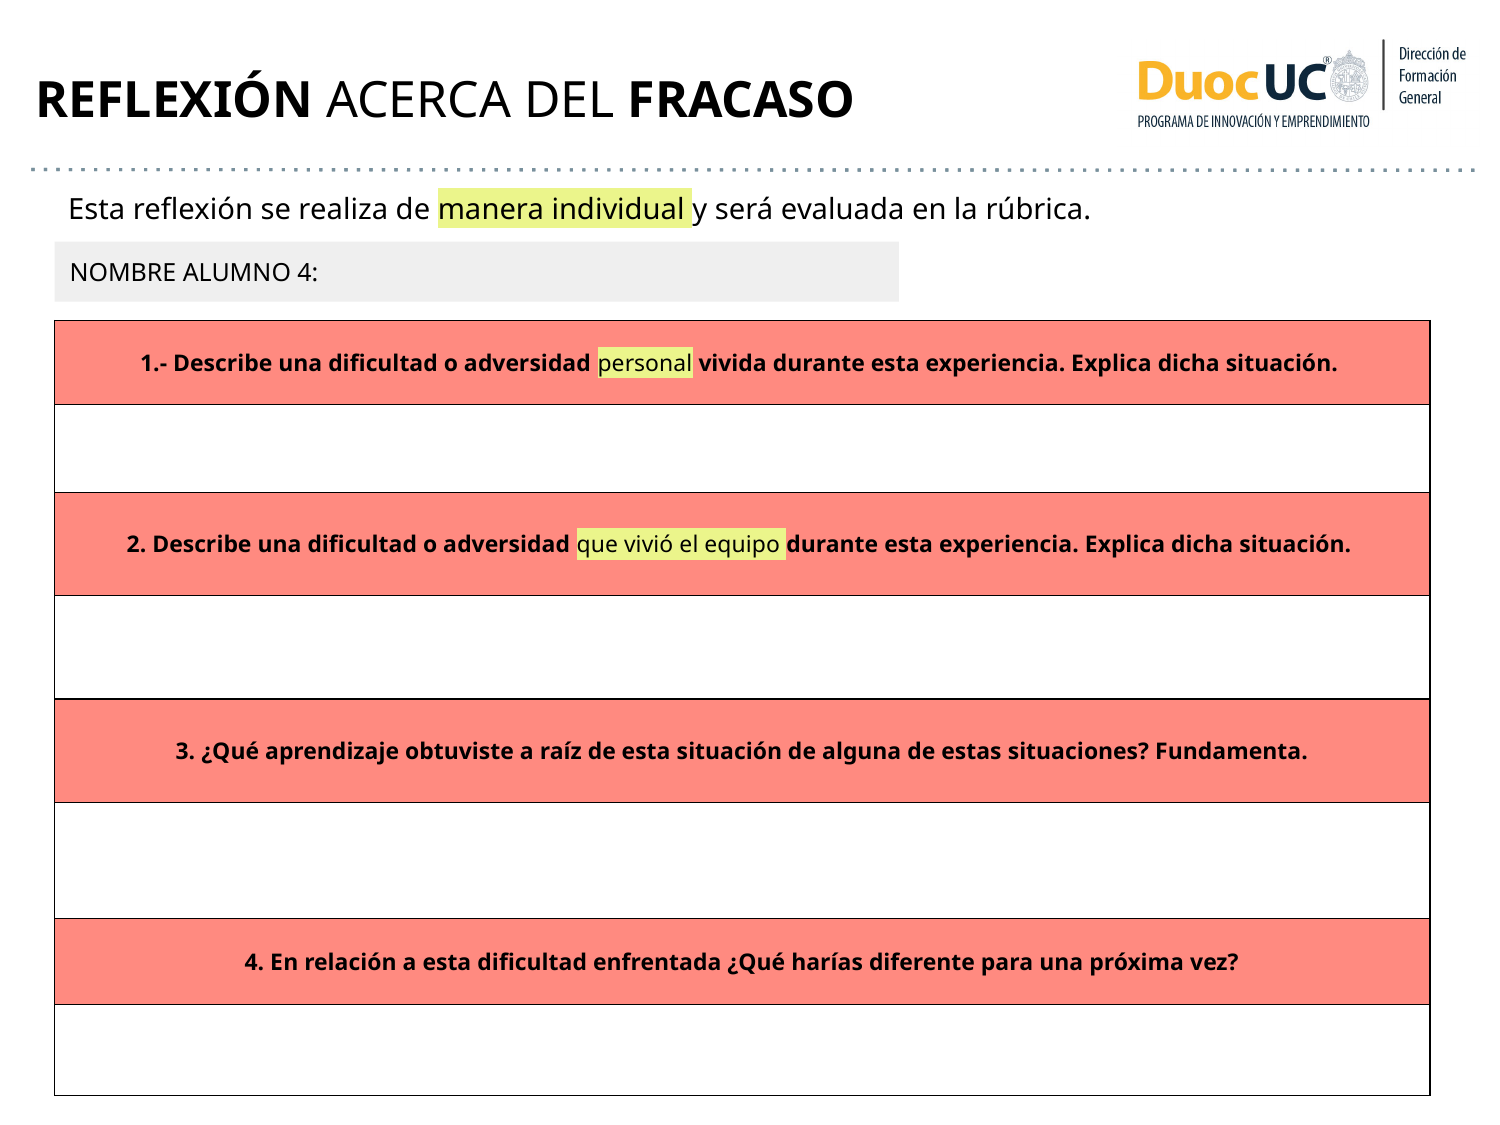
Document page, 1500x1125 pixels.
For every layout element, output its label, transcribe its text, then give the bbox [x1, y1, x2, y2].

table_cell [55, 596, 1429, 698]
text_box Esta reflexión se realiza de manera individual y será evaluada en la rúbrica. [53, 175, 1451, 228]
table_cell [55, 1005, 1429, 1095]
text_box REFLEXIÓN ACERCA DEL FRACASO [20, 49, 1442, 146]
table_cell [55, 405, 1429, 492]
table_cell [55, 803, 1429, 918]
table_cell 3. ¿Qué aprendizaje obtuviste a raíz de esta situación de alguna de estas situaciones? Fundamenta. [55, 700, 1429, 802]
table_cell 4. En relación a esta dificultad enfrentada ¿Qué harías diferente para una próxima vez? [55, 919, 1429, 1004]
table_header 1.- Describe una dificultad o adversidad personal vivida durante esta experiencia. Explica dicha situación. [55, 321, 1429, 404]
picture [1117, 39, 1480, 147]
table_cell 2. Describe una dificultad o adversidad que vivió el equipo durante esta experiencia. Explica dicha situación. [55, 493, 1429, 595]
text_box NOMBRE ALUMNO 4: [54, 241, 899, 302]
